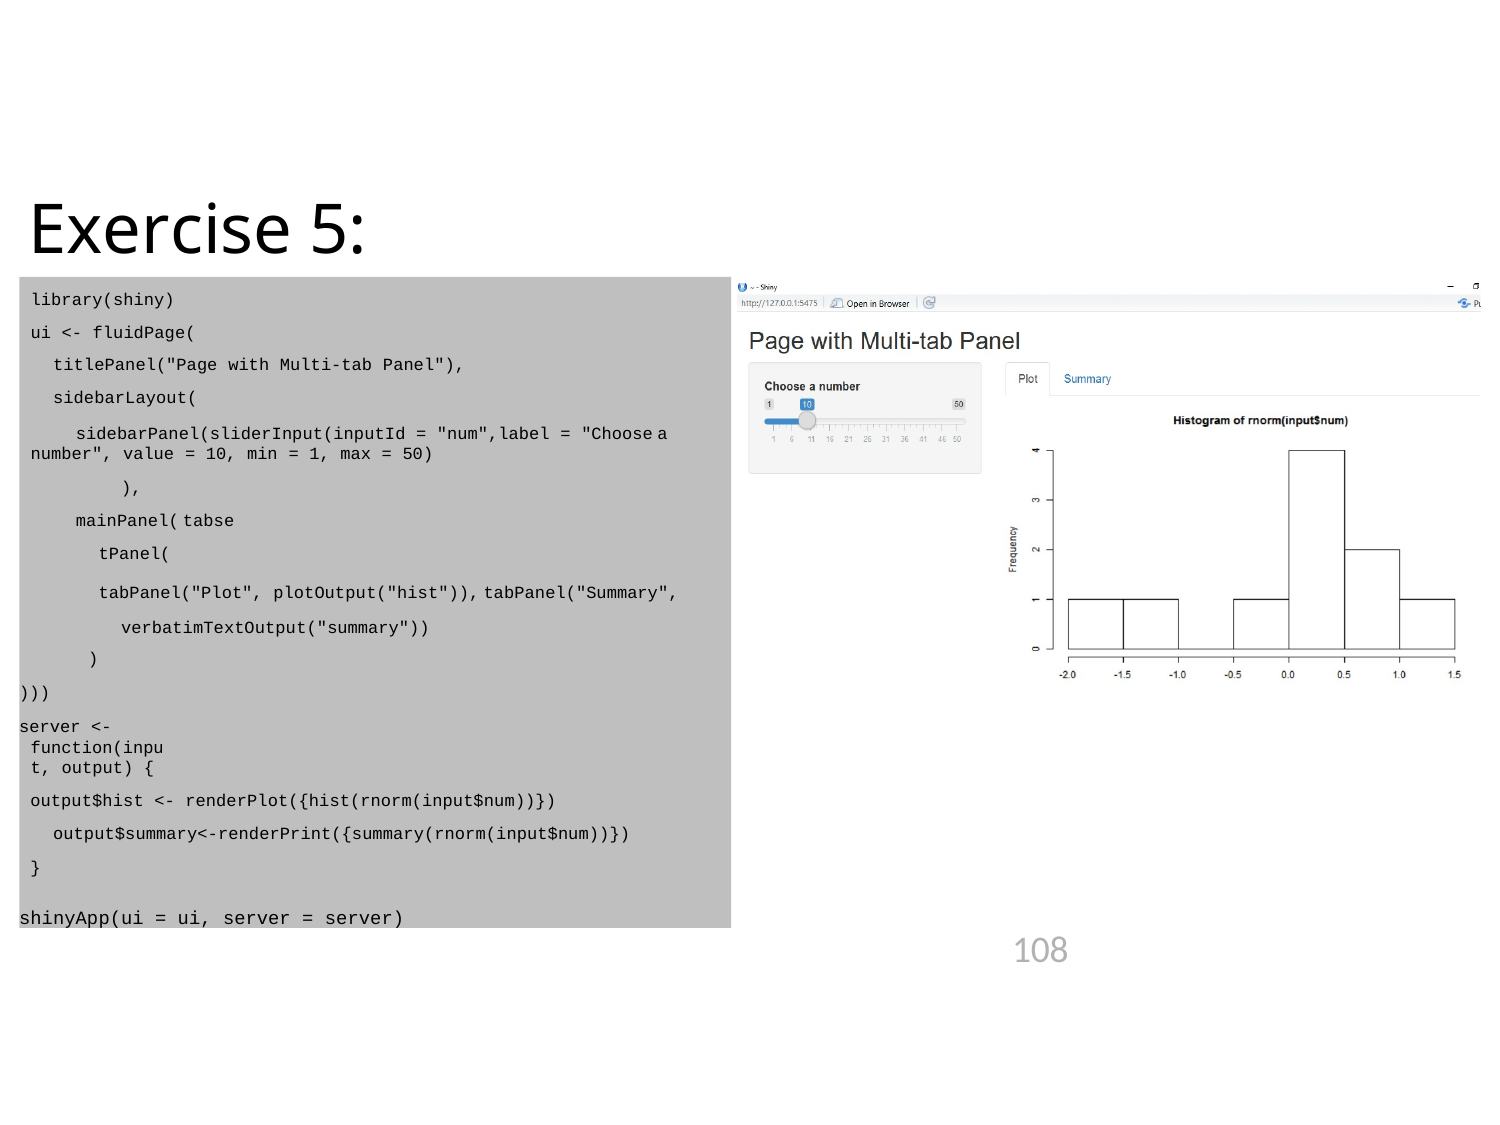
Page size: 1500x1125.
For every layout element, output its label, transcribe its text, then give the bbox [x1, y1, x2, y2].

text_box [737, 283, 1481, 691]
text_box library(shiny) ui <- fluidPage( titlePanel("Page with Multi-tab Panel"), sidebarLayout( sidebarPanel(sliderInput(inputId = "num",label = "Choose a number", value = 10, min = 1, max = 50) ), mainPanel( tabsetPanel( tabPanel("Plot", plotOutput("hist")), tabPanel("Summary", verbatimTextOutput("summary")) ) ))) server <- function(input, output) { output$hist <- renderPlot({hist(rnorm(input$num))}) output$summary<-renderPrint({summary(rnorm(input$num))}) } shinyApp(ui = ui, server = server) [19, 276, 732, 928]
text_box Exercise 5: Layout [26, 185, 520, 276]
slide_number 108 [810, 925, 1069, 1125]
